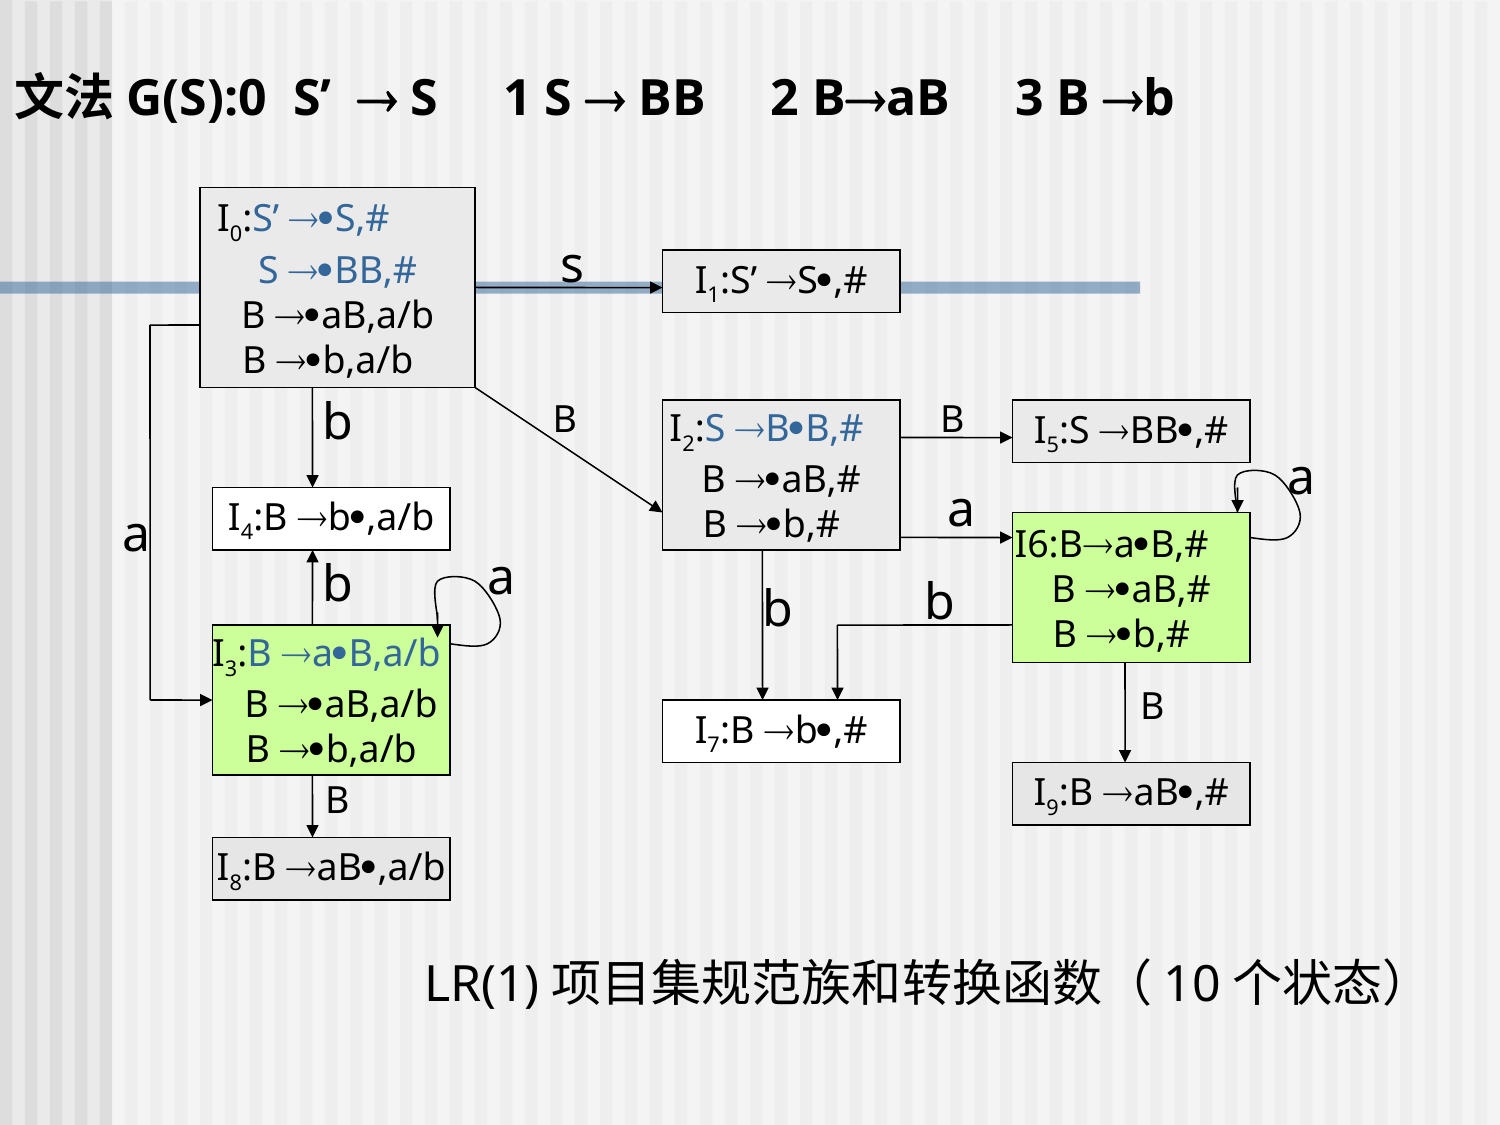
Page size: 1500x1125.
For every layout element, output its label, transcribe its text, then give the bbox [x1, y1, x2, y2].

text_box a [472, 537, 530, 613]
text_box b [747, 569, 808, 644]
text_box a [1272, 437, 1330, 513]
text_box [565, 448, 663, 513]
text_box B [310, 768, 365, 829]
text_box B [1125, 674, 1180, 735]
text_box I6:BaB,# B aB,# B b,# [1012, 512, 1250, 663]
text_box B [925, 438, 980, 448]
text_box [599, 281, 663, 294]
text_box [831, 624, 844, 700]
text_box [431, 612, 444, 638]
text_box I3:B aB,a/b B aB,a/b B b,a/b [212, 624, 450, 775]
text_box a [932, 469, 990, 544]
text_box b [307, 544, 368, 619]
text_box [434, 576, 501, 647]
text_box 文法G(S):0 S’  S 1 S  BB 2 BaB 3 B b [0, 58, 1500, 134]
text_box [306, 825, 317, 838]
text_box [899, 431, 1013, 444]
text_box [990, 531, 1013, 544]
text_box I1:S’ S,# [662, 249, 900, 313]
text_box [1234, 470, 1301, 540]
text_box [756, 644, 769, 700]
text_box I4:B b,a/b [212, 487, 450, 550]
text_box b [909, 562, 971, 638]
text_box s [545, 224, 599, 300]
text_box a [107, 494, 165, 569]
text_box LR(1)项目集规范族和转换函数（10个状态） [409, 944, 1448, 1019]
text_box [1118, 662, 1132, 763]
text_box I7:B b,# [662, 699, 900, 763]
text_box B [537, 387, 593, 448]
text_box I5:S BB,# [1012, 399, 1250, 463]
text_box [149, 693, 213, 707]
text_box I9:B aB,# [1012, 762, 1250, 825]
text_box b [307, 381, 368, 457]
text_box I2:S BB,# B aB,# B b,# [662, 399, 900, 550]
text_box I8:B aB,a/b [212, 837, 450, 900]
text_box B [925, 387, 980, 437]
text_box [306, 457, 319, 488]
text_box [1231, 487, 1244, 513]
text_box I0:S’ S,# S BB,# B aB,a/b B b,a/b [200, 187, 475, 388]
